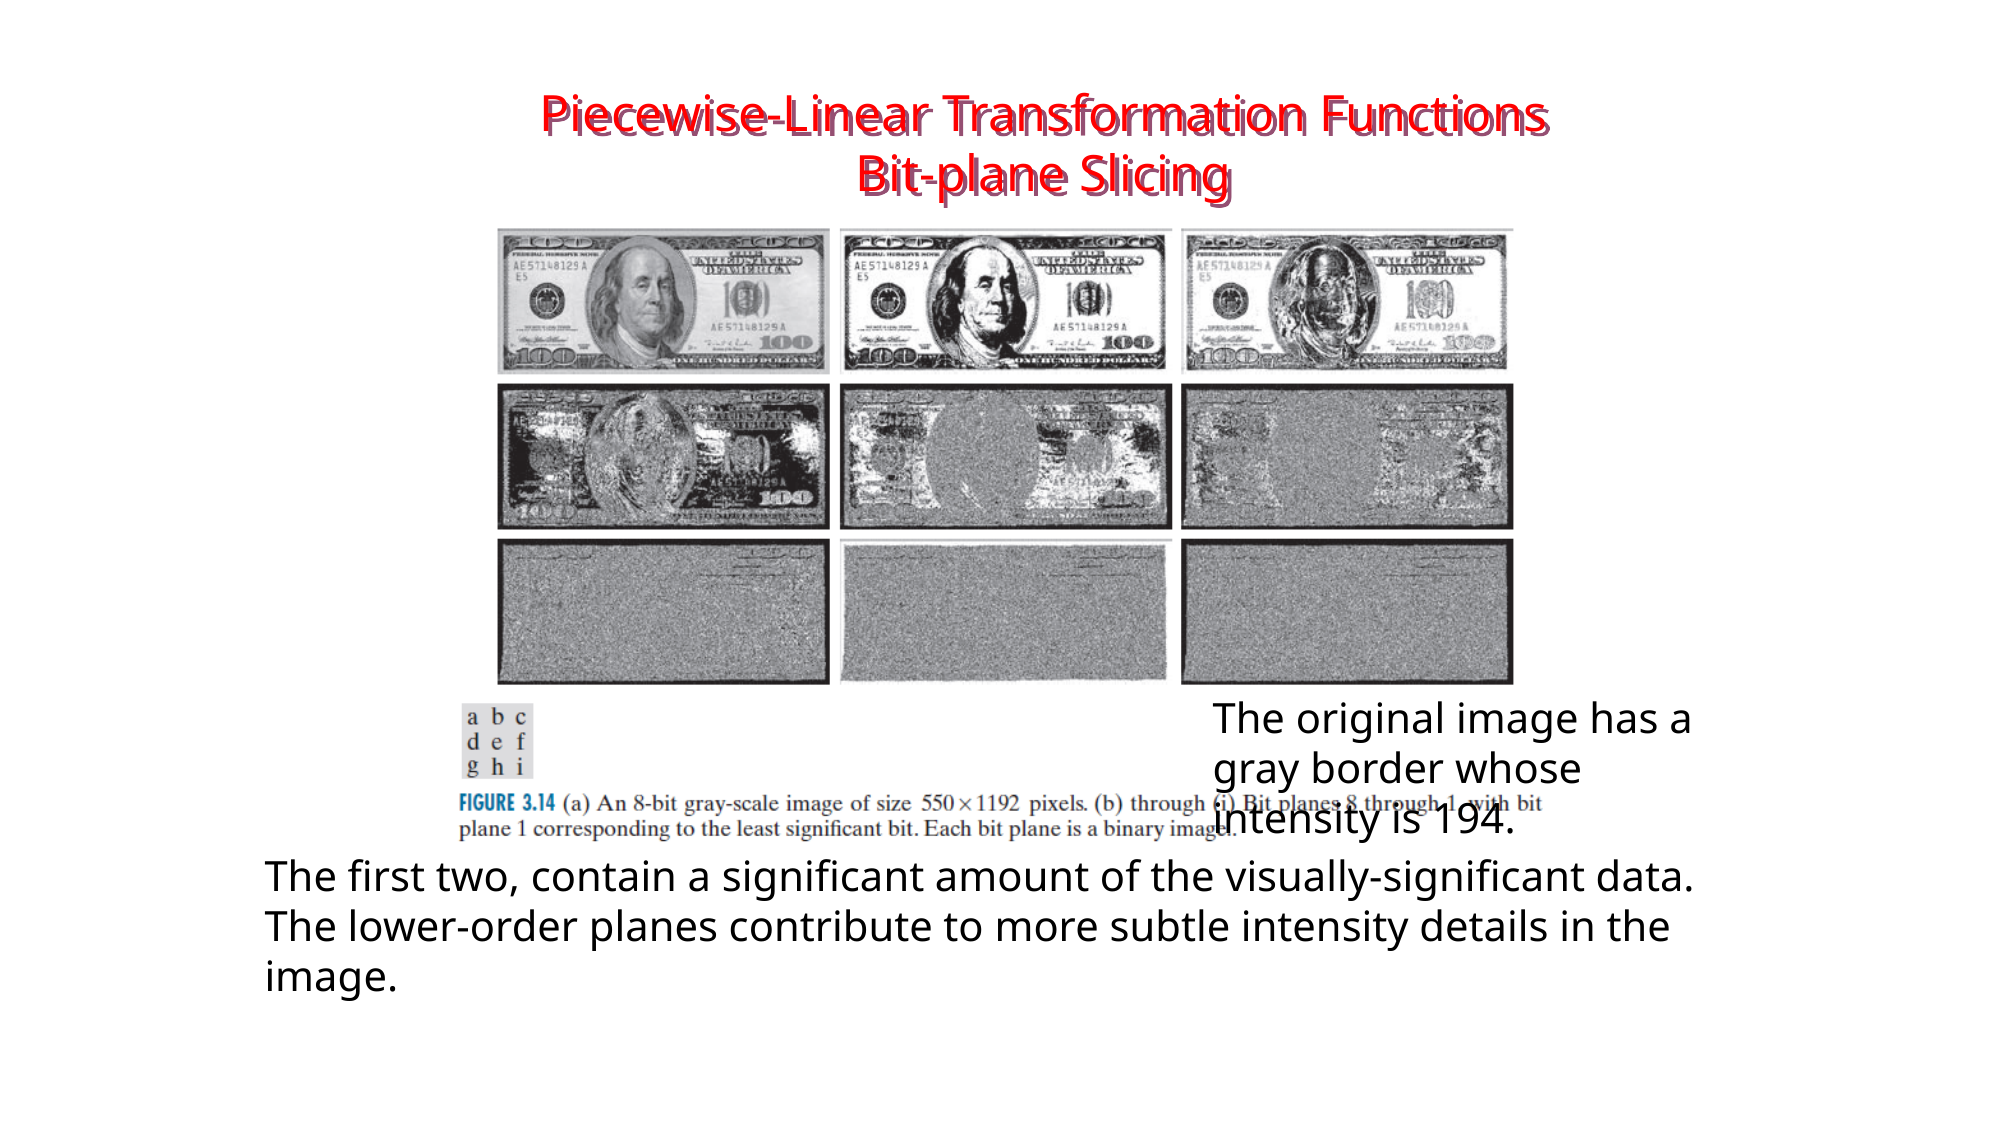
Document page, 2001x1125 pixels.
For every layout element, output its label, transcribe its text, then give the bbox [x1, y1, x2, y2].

text_box The first two, contain a significant amount of the visually-significant data. The lower-order planes contribute to more subtle intensity details in the image. [249, 841, 1750, 1007]
text_box The original image has a gray border whose intensity is 194. [1197, 684, 1750, 850]
picture [407, 210, 1593, 842]
text_box Piecewise-Linear Transformation Functions Bit-plane Slicing [524, 74, 1563, 209]
